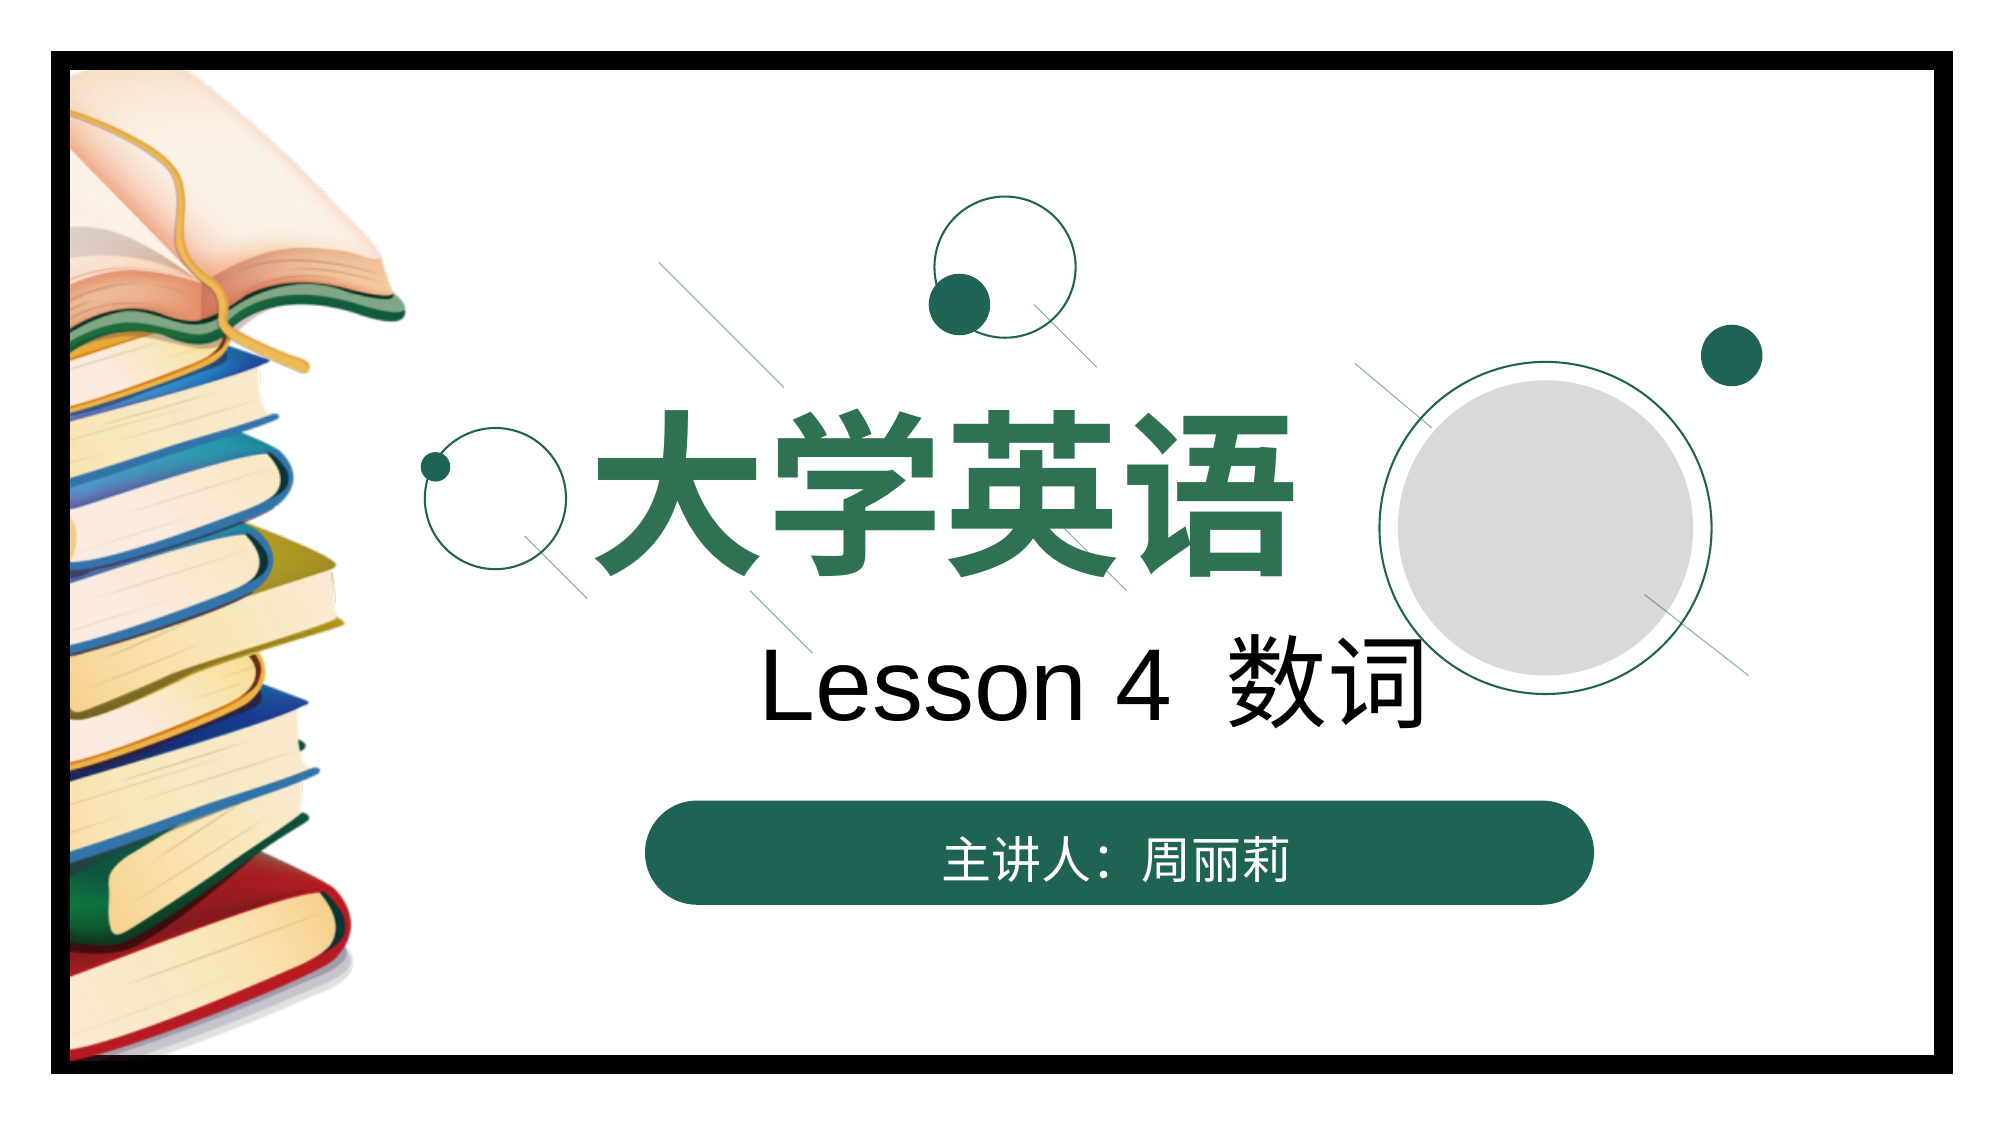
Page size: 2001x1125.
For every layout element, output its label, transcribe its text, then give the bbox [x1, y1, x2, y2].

picture [70, 70, 425, 1061]
title 大学英语 [573, 332, 1651, 725]
text_box Lesson 4 数词 [744, 611, 1445, 749]
list 主讲人：周丽莉 [645, 800, 1588, 905]
